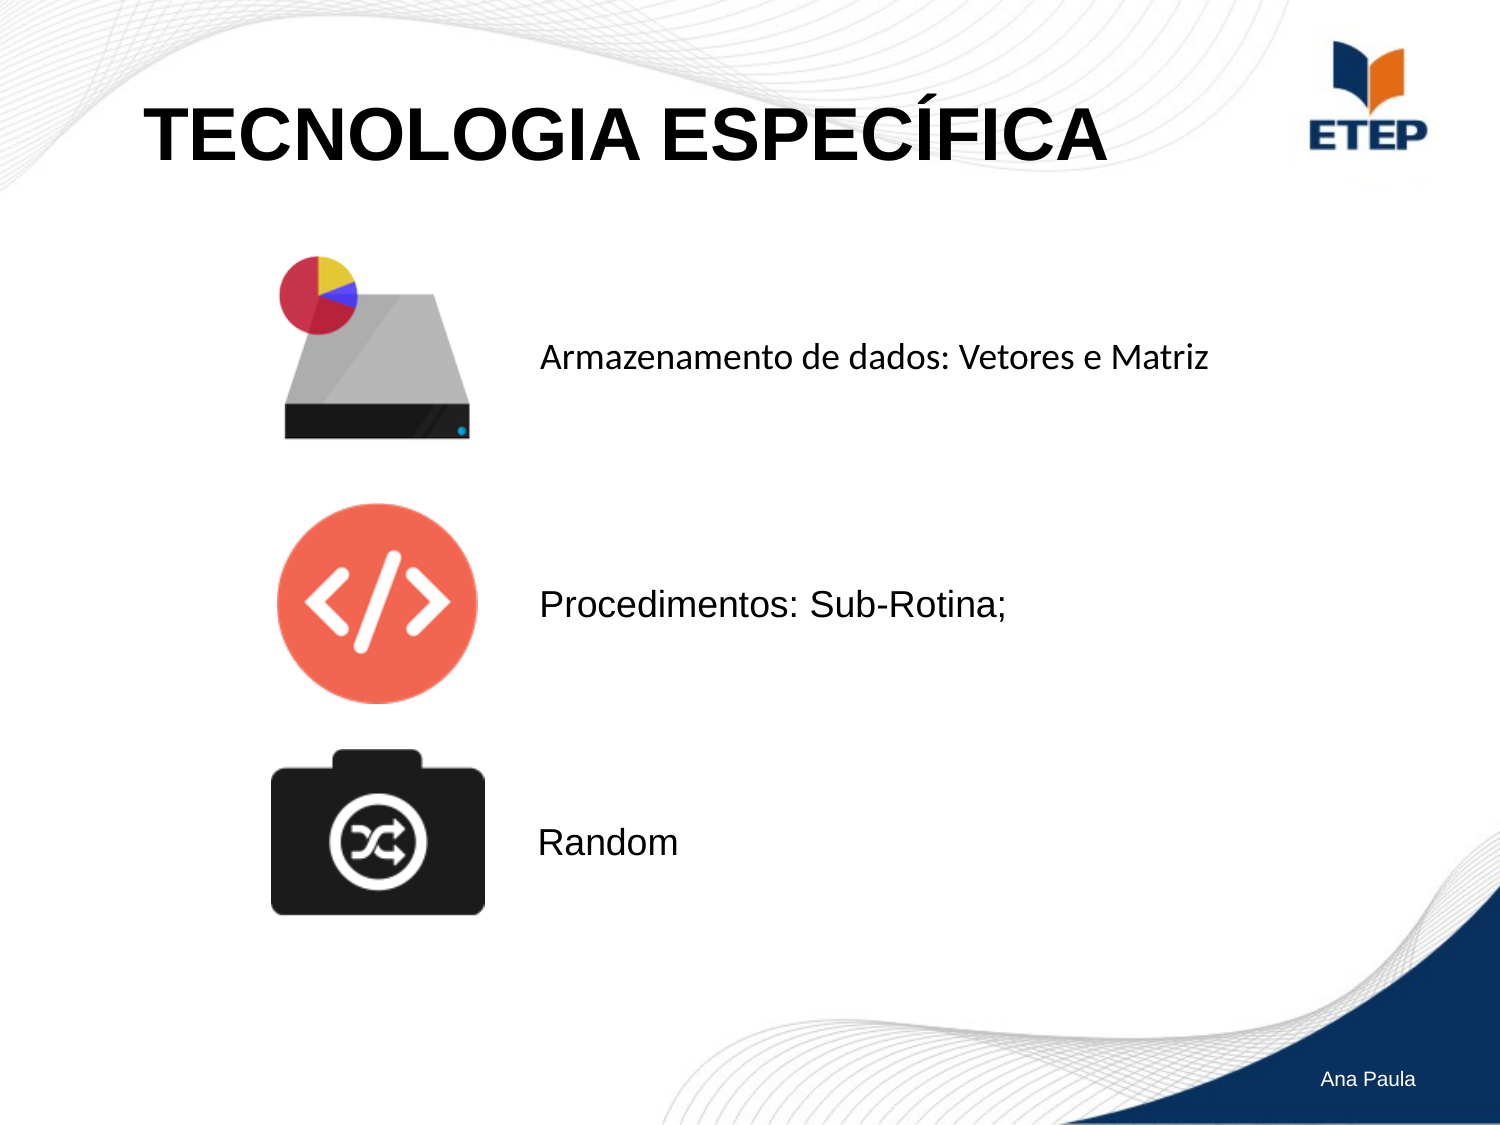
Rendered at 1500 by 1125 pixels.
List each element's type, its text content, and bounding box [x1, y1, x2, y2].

text_box Ana Paula [1305, 1058, 1431, 1099]
picture [0, 0, 1500, 1125]
text_box TECNOLOGIA ESPECÍFICA [88, 78, 1166, 183]
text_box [271, 255, 1229, 918]
